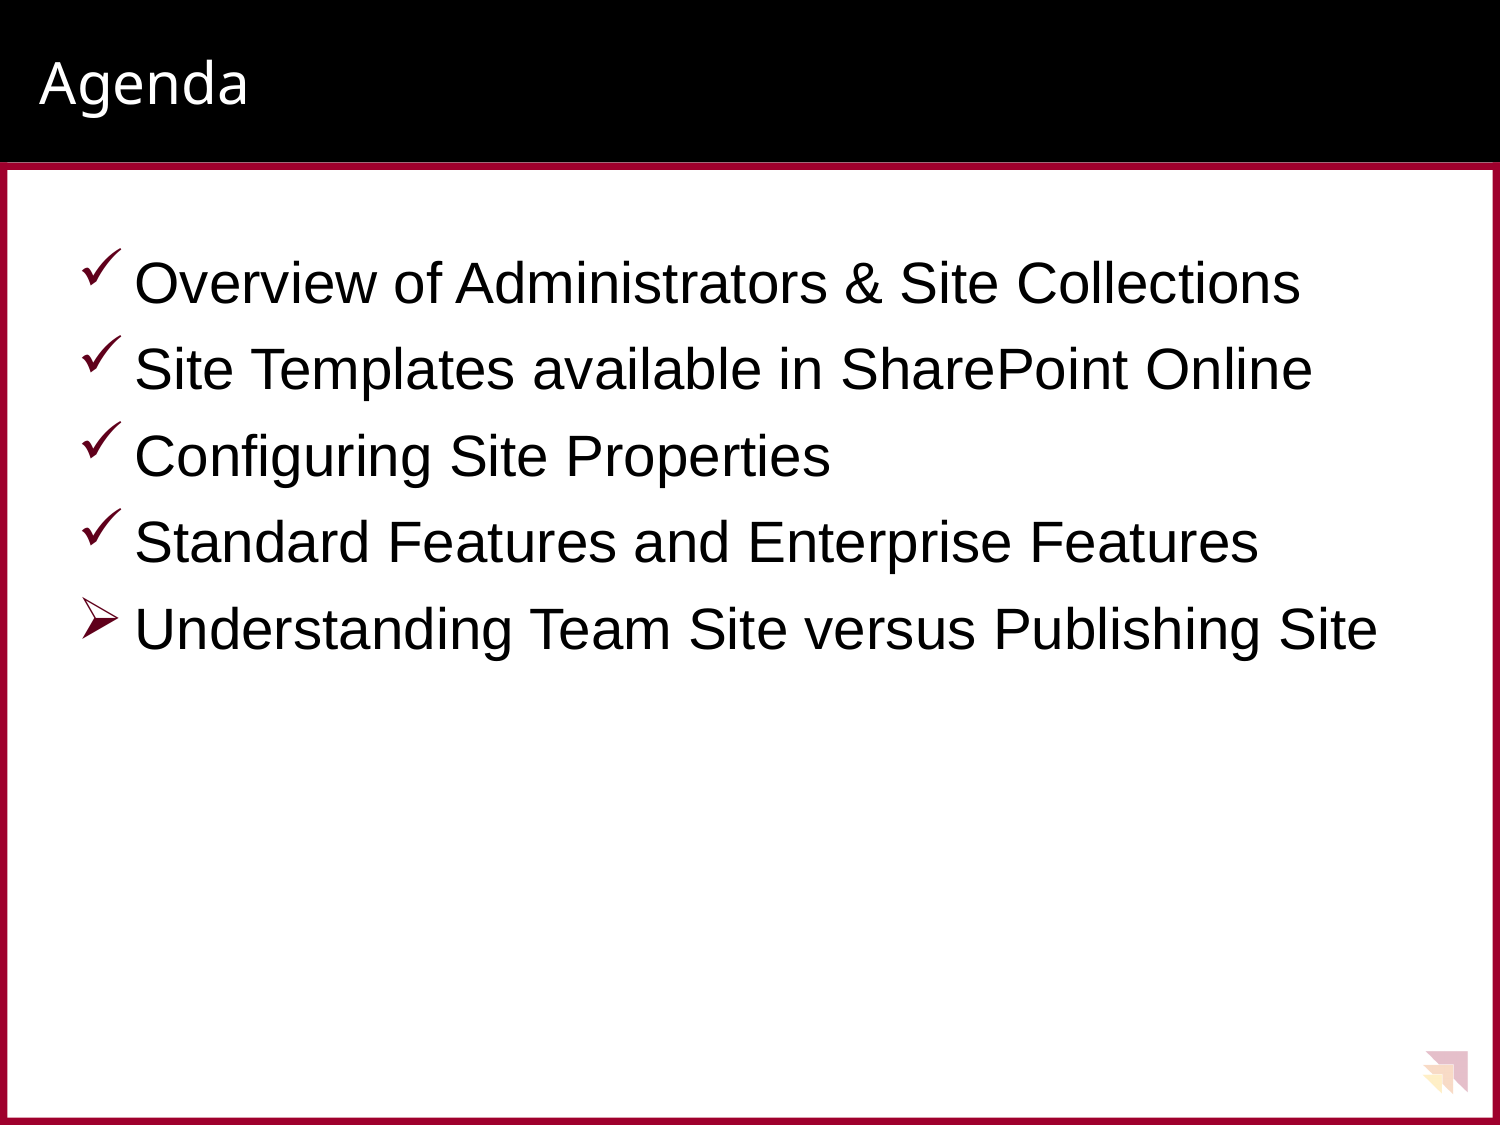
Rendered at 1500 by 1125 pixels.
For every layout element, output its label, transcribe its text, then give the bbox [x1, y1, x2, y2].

title Agenda [24, 12, 1438, 150]
list Overview of Administrators & Site Collections Site Templates available in SharePoint Online Configuring Site Properties Standard Features and Enterprise Features Understanding Team Site versus Publishing Site [62, 237, 1438, 1088]
